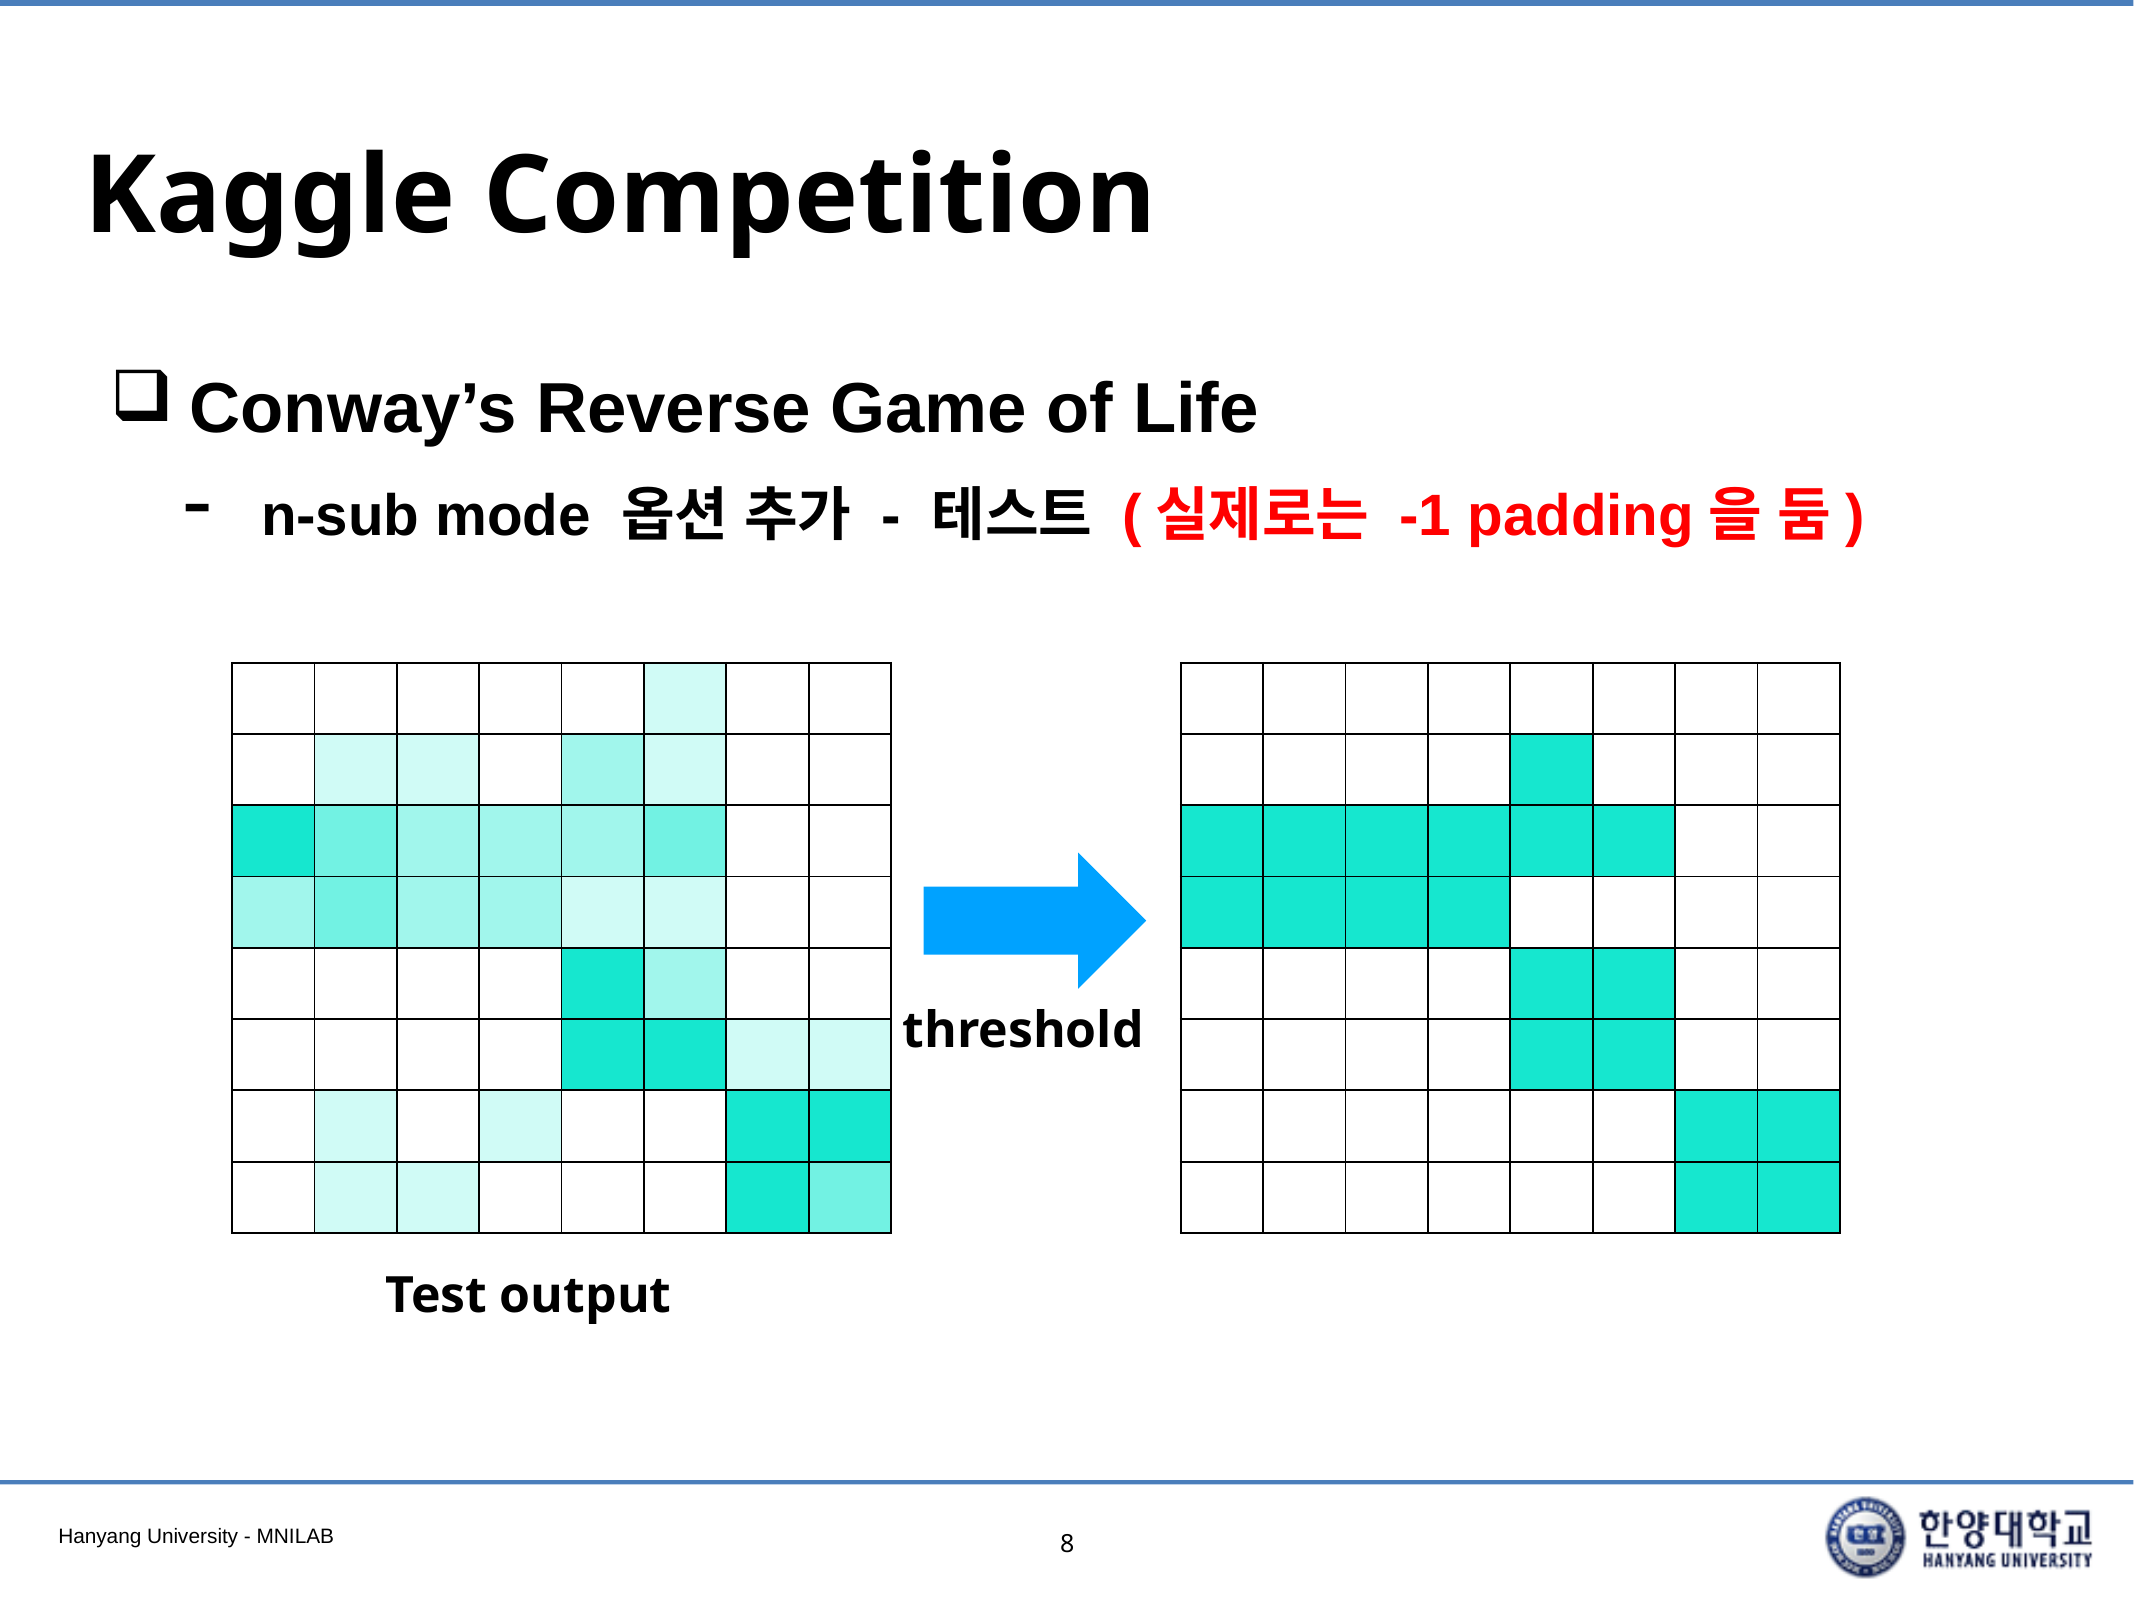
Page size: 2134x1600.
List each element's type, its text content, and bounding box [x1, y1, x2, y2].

table_cell [562, 877, 643, 947]
table_cell [727, 949, 808, 1018]
table_cell [645, 1020, 725, 1089]
table_cell [315, 1091, 396, 1161]
table_cell [1182, 1020, 1262, 1089]
table_cell [645, 949, 725, 1018]
table_cell [1594, 877, 1674, 947]
table_cell [1264, 806, 1345, 876]
table_cell [1346, 877, 1427, 947]
table_cell [645, 735, 725, 804]
table_cell [315, 1020, 396, 1089]
table_cell [480, 806, 561, 876]
table_cell [315, 806, 396, 876]
table_cell [315, 1163, 396, 1232]
table_cell [1346, 1091, 1427, 1161]
text_box threshold [894, 989, 1153, 1066]
table_cell [398, 806, 478, 876]
table_header [810, 664, 890, 733]
table_cell [398, 877, 478, 947]
table_cell [233, 949, 314, 1018]
table_cell [1182, 1163, 1262, 1232]
table_cell [1429, 877, 1509, 947]
table_cell [1758, 877, 1839, 947]
table_cell [233, 1020, 314, 1089]
table_cell [398, 735, 478, 804]
table_cell [1758, 806, 1839, 876]
table_header [1511, 664, 1592, 733]
table_cell [1264, 735, 1345, 804]
table_cell [1676, 735, 1757, 804]
table_cell [480, 735, 561, 804]
table_cell [1594, 949, 1674, 1018]
table_cell [1346, 1020, 1427, 1089]
table_header [1346, 664, 1427, 733]
list Conway’s Reverse Game of Life n-sub mode 옵션 추가 - 테스트 (실제로는 -1 padding을 둠) [101, 336, 2058, 604]
table_cell [645, 1163, 725, 1232]
table_cell [1758, 735, 1839, 804]
table_cell [1429, 1163, 1509, 1232]
table_cell [398, 1020, 478, 1089]
table_cell [562, 806, 643, 876]
table_cell [1511, 1163, 1592, 1232]
table_cell [727, 877, 808, 947]
table_cell [727, 806, 808, 876]
table_cell [810, 1020, 890, 1089]
table_cell [1182, 949, 1262, 1018]
table_header [398, 664, 478, 733]
table_cell [727, 735, 808, 804]
table_cell [398, 1163, 478, 1232]
table_header [1676, 664, 1757, 733]
table_cell [810, 949, 890, 1018]
table_cell [1182, 806, 1262, 876]
table_cell [1182, 877, 1262, 947]
table_cell [315, 877, 396, 947]
table_header [233, 664, 314, 733]
table_cell [1511, 877, 1592, 947]
table_cell [315, 949, 396, 1018]
table_cell [1758, 1091, 1839, 1161]
table_cell [233, 806, 314, 876]
table_cell [562, 949, 643, 1018]
table_cell [727, 1091, 808, 1161]
table_cell [562, 1163, 643, 1232]
table_cell [1429, 1020, 1509, 1089]
title Kaggle Competition [75, 41, 2058, 338]
table_cell [480, 1091, 561, 1161]
table_cell [1429, 1091, 1509, 1161]
table_cell [810, 1091, 890, 1161]
table_cell [810, 735, 890, 804]
table_cell [1676, 877, 1757, 947]
table_cell [1346, 1163, 1427, 1232]
table_cell [1346, 735, 1427, 804]
table_header [1182, 664, 1262, 733]
table_cell [727, 1020, 808, 1089]
picture [1797, 1495, 2128, 1581]
table_cell [645, 1091, 725, 1161]
table_cell [562, 1020, 643, 1089]
table_cell [480, 877, 561, 947]
table_cell [1594, 1020, 1674, 1089]
table_cell [1758, 1020, 1839, 1089]
table_header [1594, 664, 1674, 733]
table_cell [480, 949, 561, 1018]
table_cell [1429, 806, 1509, 876]
table_cell [233, 1163, 314, 1232]
table_cell [315, 735, 396, 804]
table_cell [1676, 1091, 1757, 1161]
table_cell [1264, 1091, 1345, 1161]
table_cell [1511, 735, 1592, 804]
table_header [1264, 664, 1345, 733]
table_cell [1594, 1163, 1674, 1232]
table_cell [1264, 1163, 1345, 1232]
table_cell [1594, 735, 1674, 804]
table_cell [1346, 949, 1427, 1018]
table_cell [1429, 735, 1509, 804]
table_header [1429, 664, 1509, 733]
table_header [562, 664, 643, 733]
table_cell [233, 735, 314, 804]
table_cell [1594, 806, 1674, 876]
table_header [727, 664, 808, 733]
table_cell [1346, 806, 1427, 876]
slide_number 8 [1037, 1518, 1098, 1567]
table_cell [1676, 1020, 1757, 1089]
table_cell [1676, 806, 1757, 876]
table_cell [398, 1091, 478, 1161]
table_cell [1511, 1020, 1592, 1089]
table_cell [1511, 806, 1592, 876]
text_box [923, 852, 1147, 989]
table_cell [562, 1091, 643, 1161]
table_cell [1182, 1091, 1262, 1161]
table_cell [1511, 949, 1592, 1018]
table_cell [1758, 1163, 1839, 1232]
table_cell [1264, 949, 1345, 1018]
table_cell [1429, 949, 1509, 1018]
table_cell [810, 1163, 890, 1232]
table_cell [645, 806, 725, 876]
table_cell [1264, 1020, 1345, 1089]
table_cell [645, 877, 725, 947]
table_cell [1758, 949, 1839, 1018]
table_cell [810, 877, 890, 947]
table_cell [398, 949, 478, 1018]
table_cell [480, 1020, 561, 1089]
table_cell [233, 1091, 314, 1161]
table_cell [810, 806, 890, 876]
table_cell [562, 735, 643, 804]
table_header [645, 664, 725, 733]
table_cell [480, 1163, 561, 1232]
table_cell [727, 1163, 808, 1232]
table_cell [1182, 735, 1262, 804]
table_cell [233, 877, 314, 947]
table_cell [1676, 949, 1757, 1018]
table_cell [1594, 1091, 1674, 1161]
table_cell [1511, 1091, 1592, 1161]
table_cell [1264, 877, 1345, 947]
table_header [1758, 664, 1839, 733]
table_header [315, 664, 396, 733]
table_cell [1676, 1163, 1757, 1232]
text_box Test output [377, 1254, 681, 1331]
table_header [480, 664, 561, 733]
